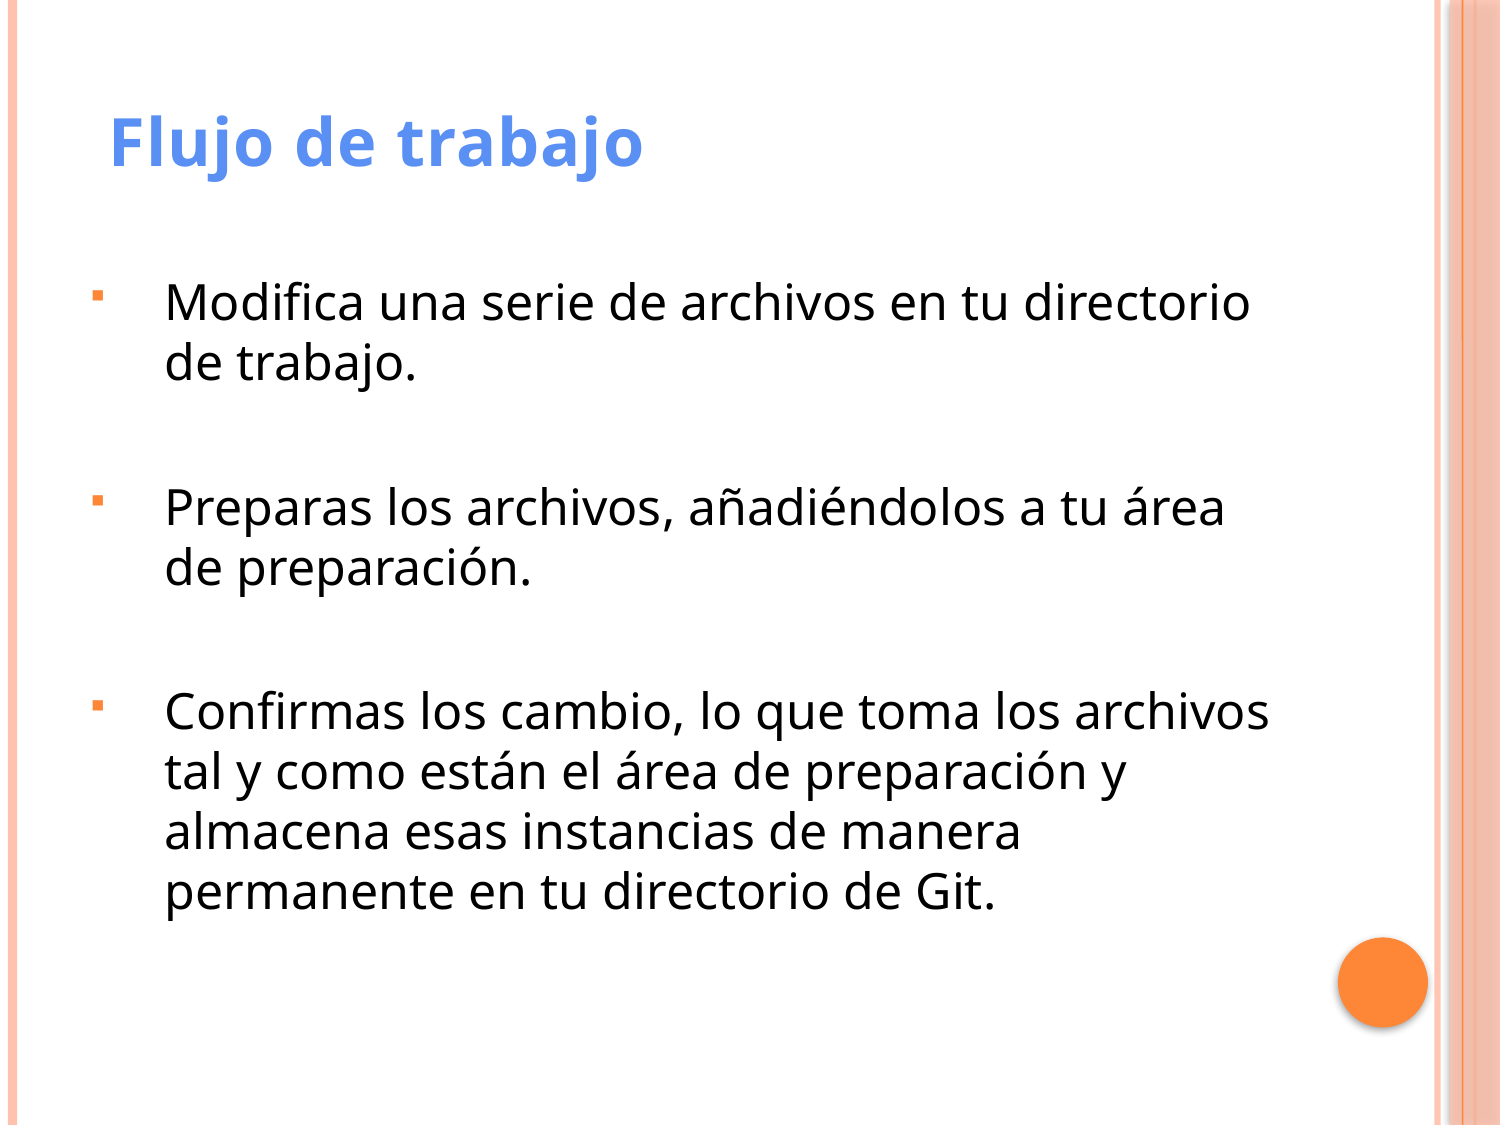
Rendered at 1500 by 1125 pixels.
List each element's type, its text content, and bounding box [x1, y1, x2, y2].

title Flujo de trabajo [93, 0, 1319, 188]
list Modifica una serie de archivos en tu directorio de trabajo. Preparas los archivos, añadiéndolos a tu área de preparación. Confirmas los cambio, lo que toma los archivos tal y como están el área de preparación y almacena esas instancias de manera permanente en tu directorio de Git. [75, 262, 1300, 1062]
